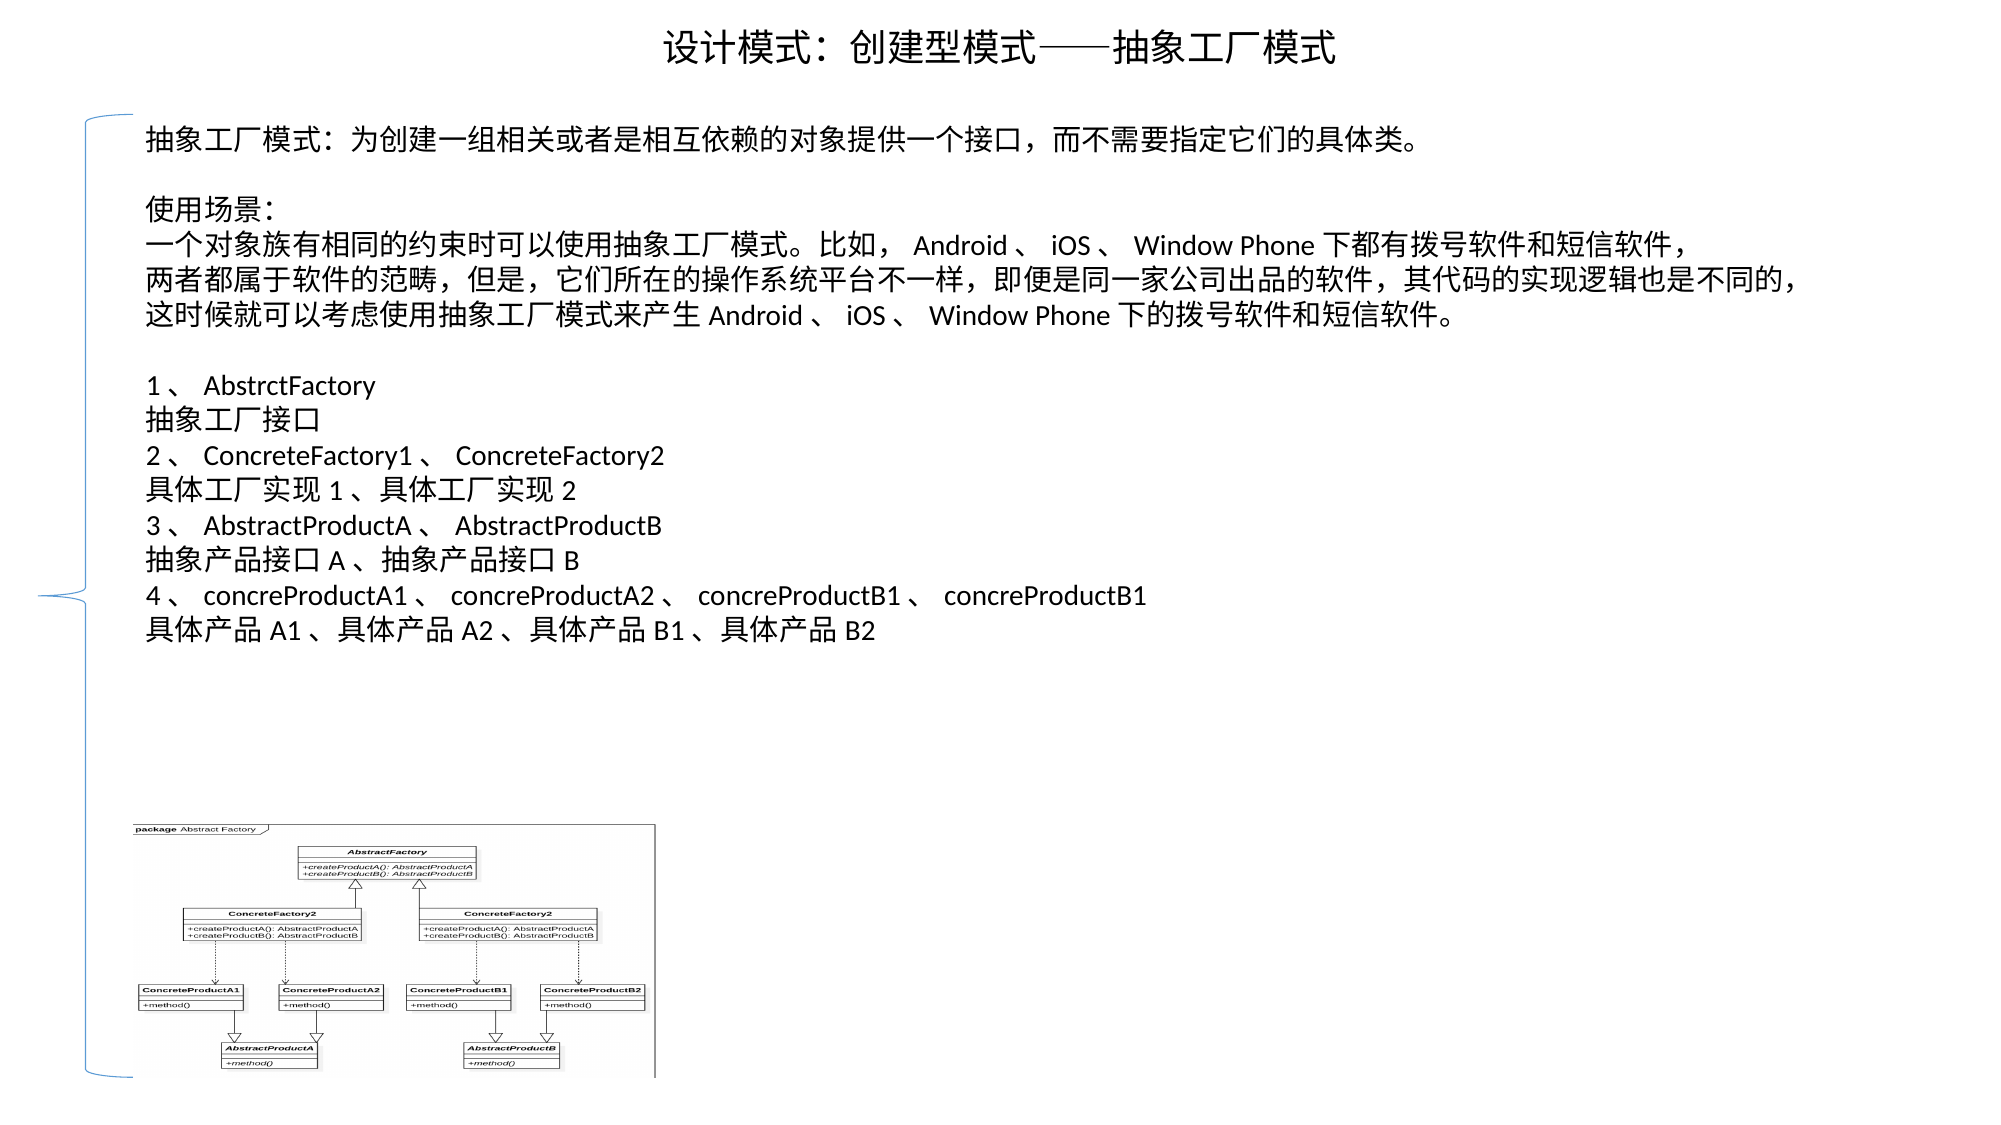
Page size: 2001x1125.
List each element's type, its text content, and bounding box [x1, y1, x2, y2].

text_box 设计模式：创建型模式——抽象工厂模式 [647, 16, 1353, 77]
picture [133, 824, 658, 1078]
text_box [37, 113, 134, 1078]
text_box 抽象工厂模式：为创建一组相关或者是相互依赖的对象提供一个接口，而不需要指定它们的具体类。 使用场景： 一个对象族有相同的约束时可以使用抽象工厂模式。比如，Android、iOS、Window Phone下都有拨号软件和短信软件， 两者都属于软件的范畴，但是，它们所在的操作系统平台不一样，即便是同一家公司出品的软件，其代码的实现逻辑也是不同的， 这时候就可以考虑使用抽象工厂模式来产生Android、iOS、Window Phone下的拨号软件和短信软件。 1、AbstrctFactory 抽象工厂接口 2、ConcreteFactory1、ConcreteFactory2 具体工厂实现1、具体工厂实现2 3、AbstractProductA、AbstractProductB 抽象产品接口A、抽象产品接口B 4、concreProductA1、concreProductA2、concreProductB1、concreProductB1 具体产品A1、具体产品A2、具体产品B1、具体产品B2 [131, 114, 1828, 654]
